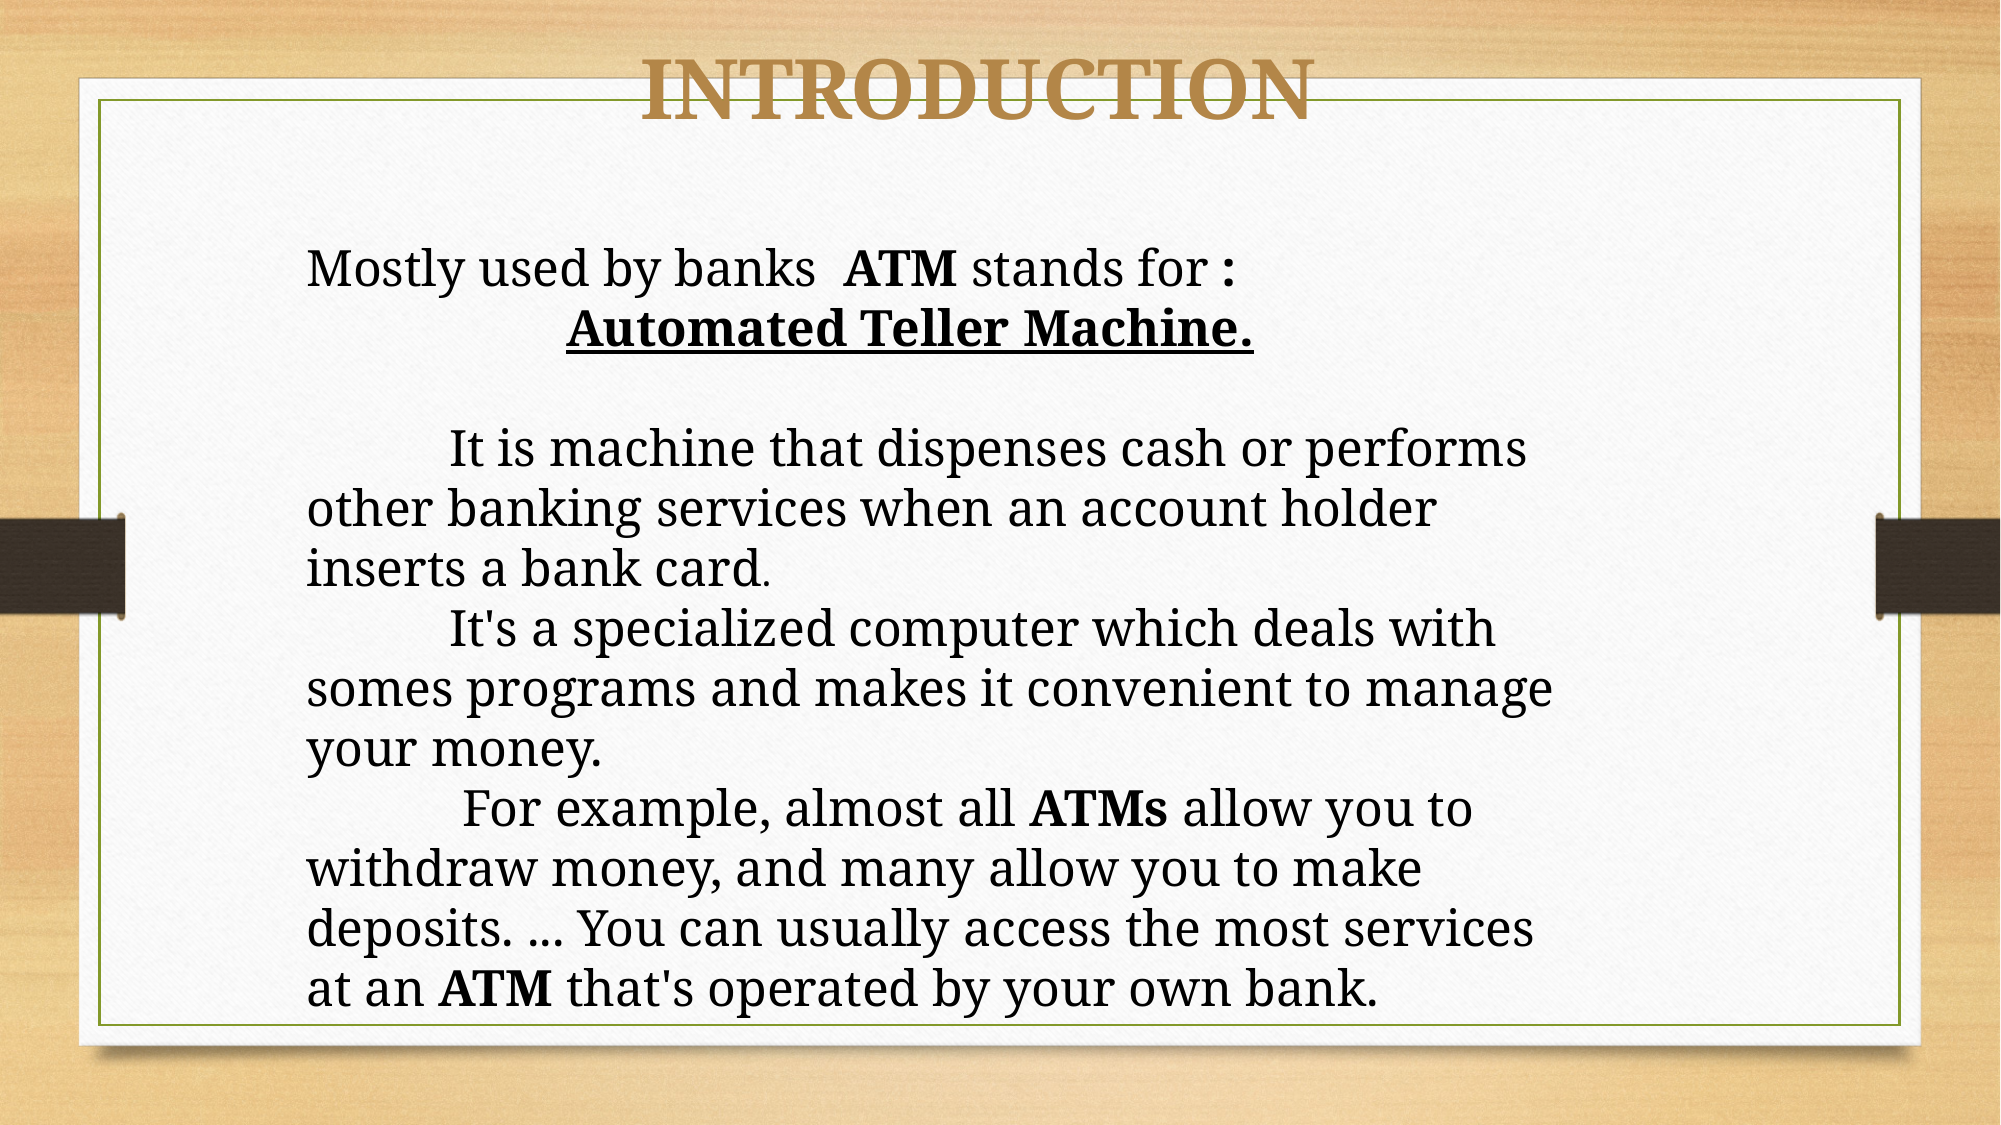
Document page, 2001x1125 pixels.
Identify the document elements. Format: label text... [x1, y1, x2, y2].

text_box Mostly used by banks ATM stands for : Automated Teller Machine. It is machine that dispenses cash or performs other banking services when an account holder inserts a bank card. It's a specialized computer which deals with somes programs and makes it convenient to manage your money. For example, almost all ATMs allow you to withdraw money, and many allow you to make deposits. ... You can usually access the most services at an ATM that's operated by your own bank. [291, 229, 1575, 1024]
text_box INTRODUCTION [625, 28, 1332, 144]
picture [0, 0, 2001, 1125]
